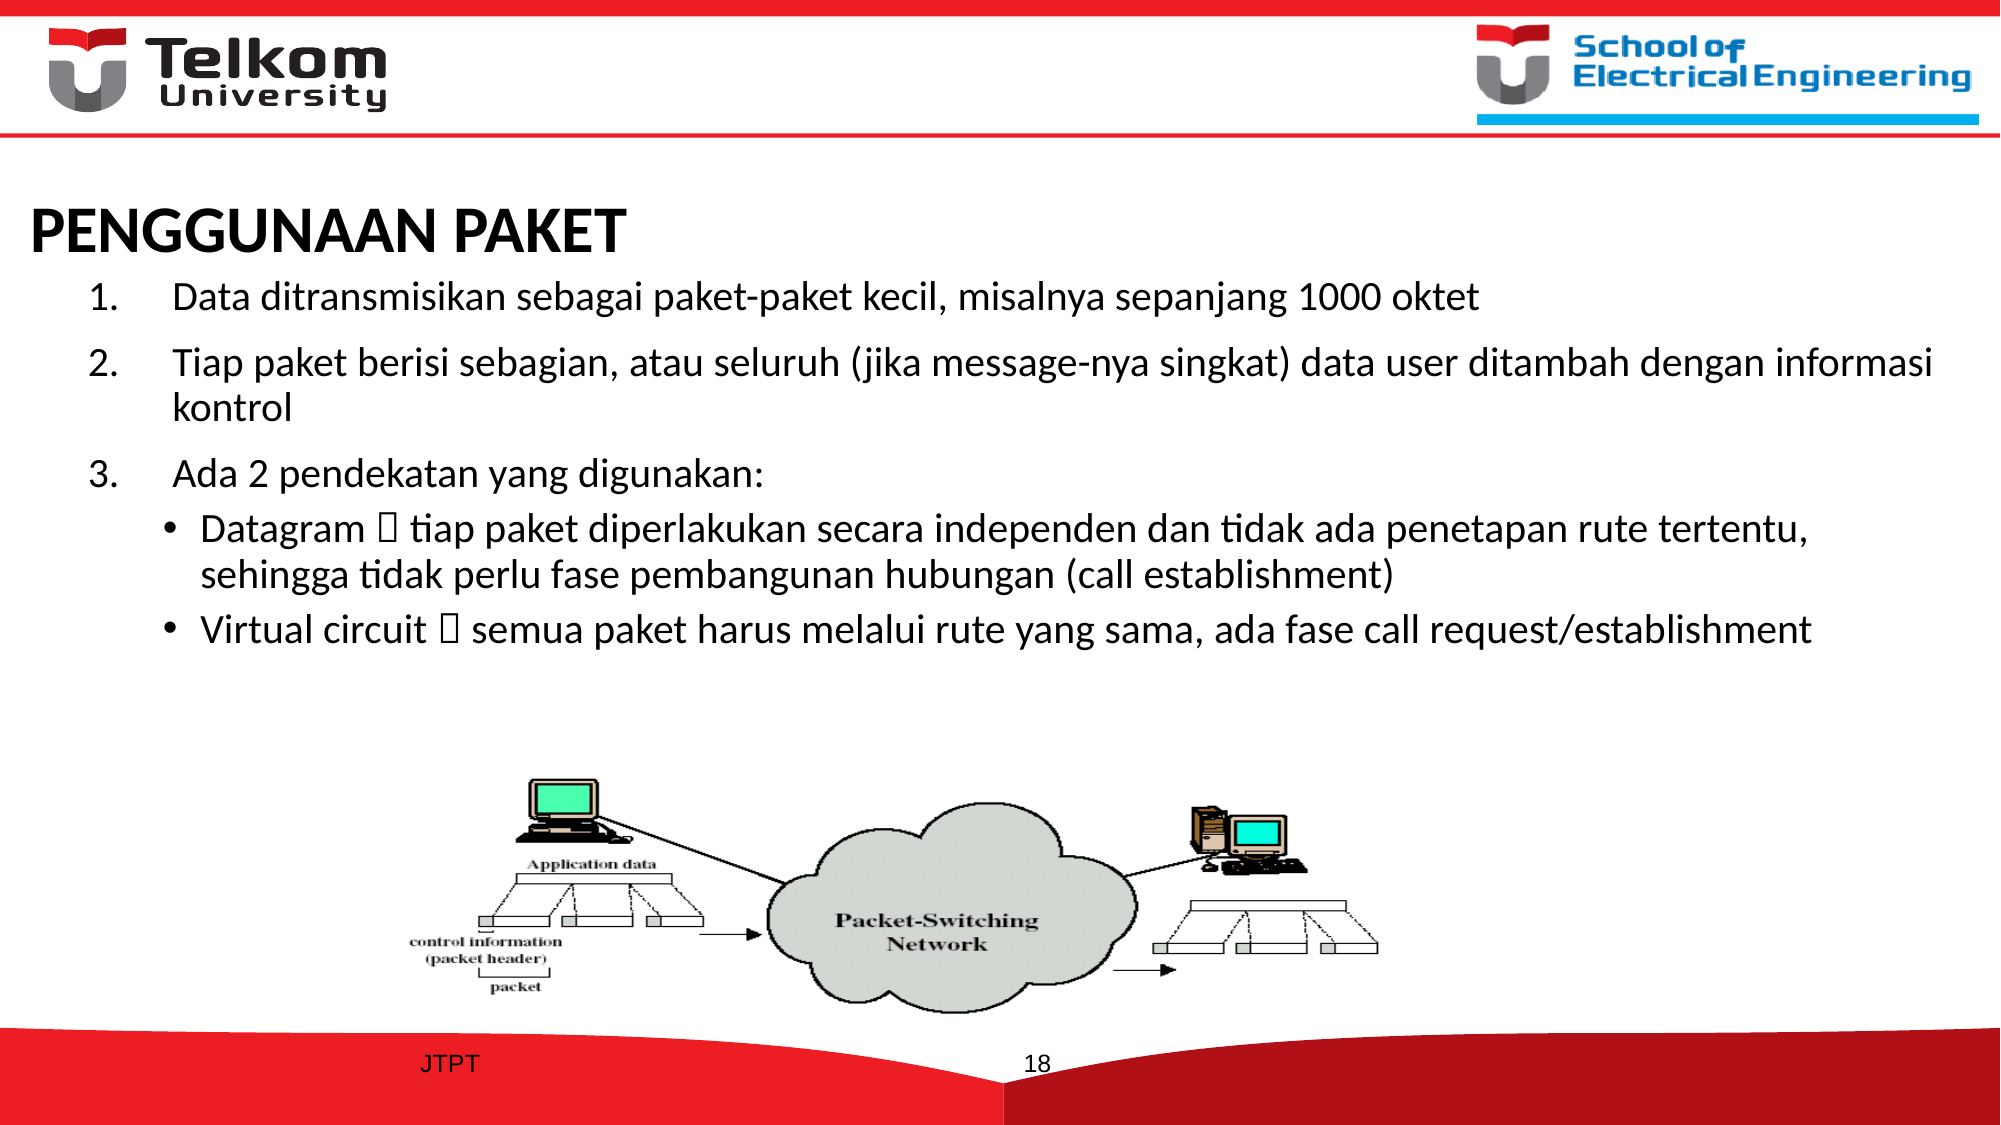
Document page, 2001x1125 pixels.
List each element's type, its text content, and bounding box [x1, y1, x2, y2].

picture [397, 763, 1402, 1025]
slide_number 18 [800, 1025, 1275, 1100]
list Data ditransmisikan sebagai paket-paket kecil, misalnya sepanjang 1000 oktet Tiap paket berisi sebagian, atau seluruh (jika message-nya singkat) data user ditambah dengan informasi kontrol Ada 2 pendekatan yang digunakan: Datagram  tiap paket diperlakukan secara independen dan tidak ada penetapan rute tertentu, sehingga tidak perlu fase pembangunan hubungan (call establishment) Virtual circuit  semua paket harus melalui rute yang sama, ada fase call request/establishment [72, 266, 1966, 729]
footer JTPT [405, 1025, 718, 1100]
title PENGGUNAAN PAKET [14, 114, 1190, 348]
picture [1466, 24, 1979, 125]
